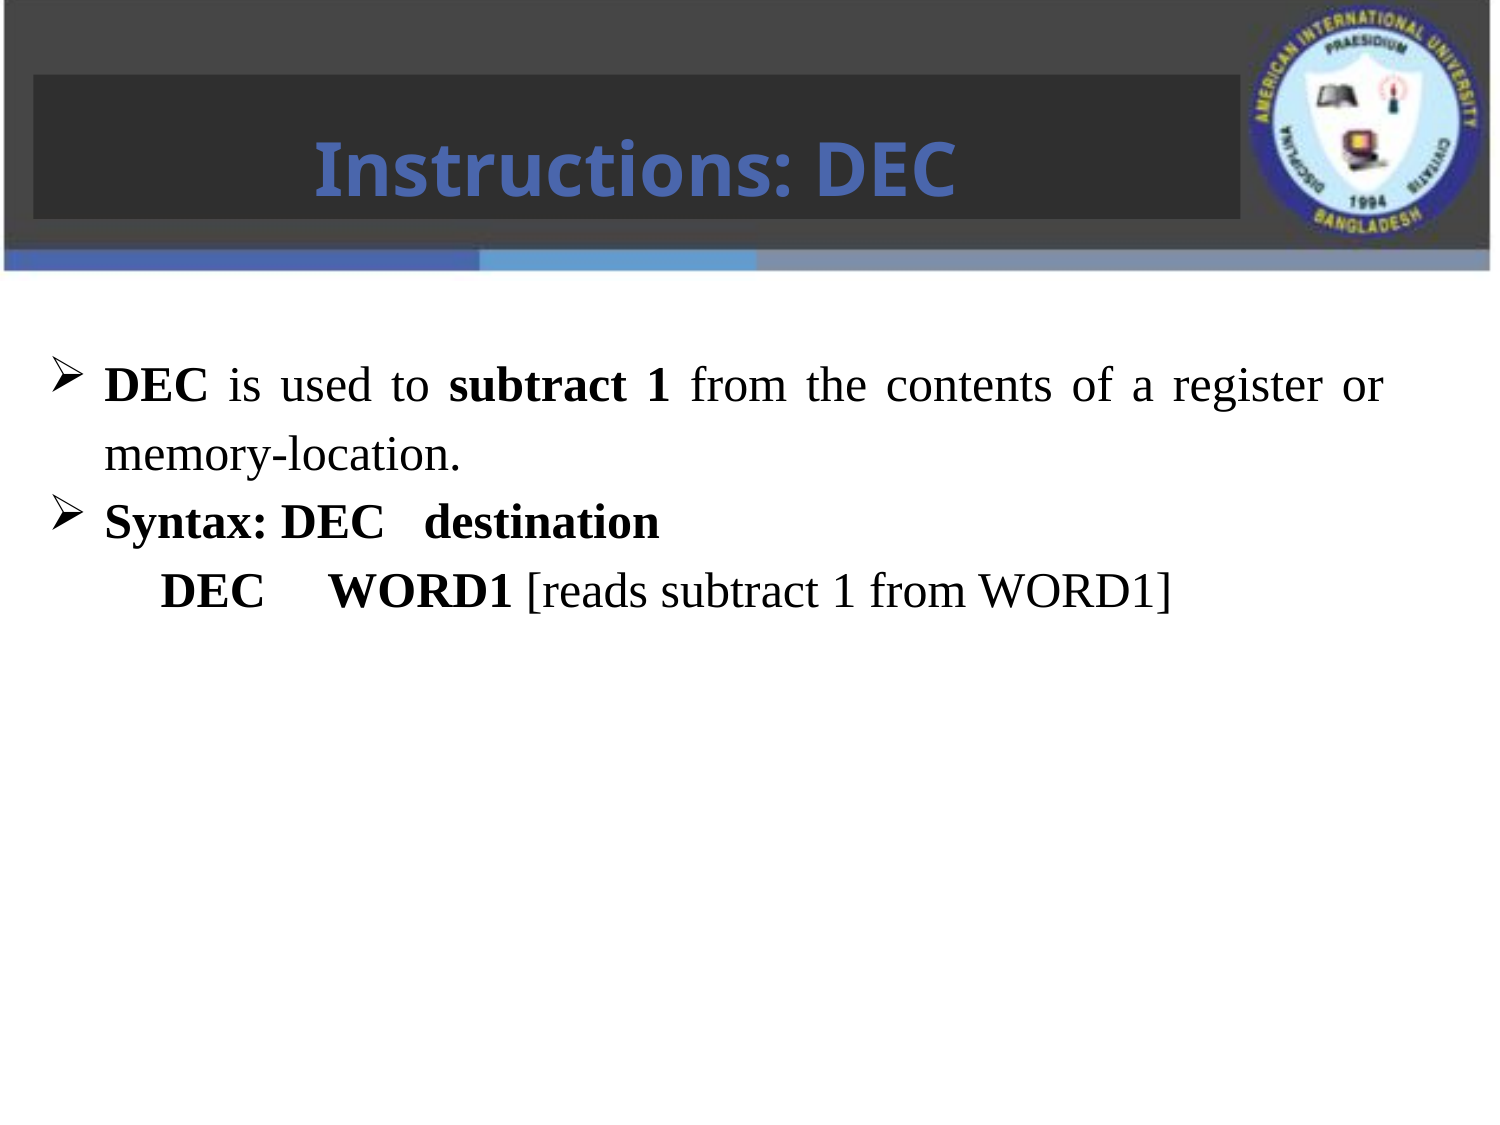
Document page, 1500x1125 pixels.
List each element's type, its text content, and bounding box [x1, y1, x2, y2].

text_box DEC is used to subtract 1 from the contents of a register or memory-location. Syntax: DEC destination DEC WORD1 [reads subtract 1 from WORD1] [33, 334, 1400, 626]
picture [0, 0, 1500, 282]
